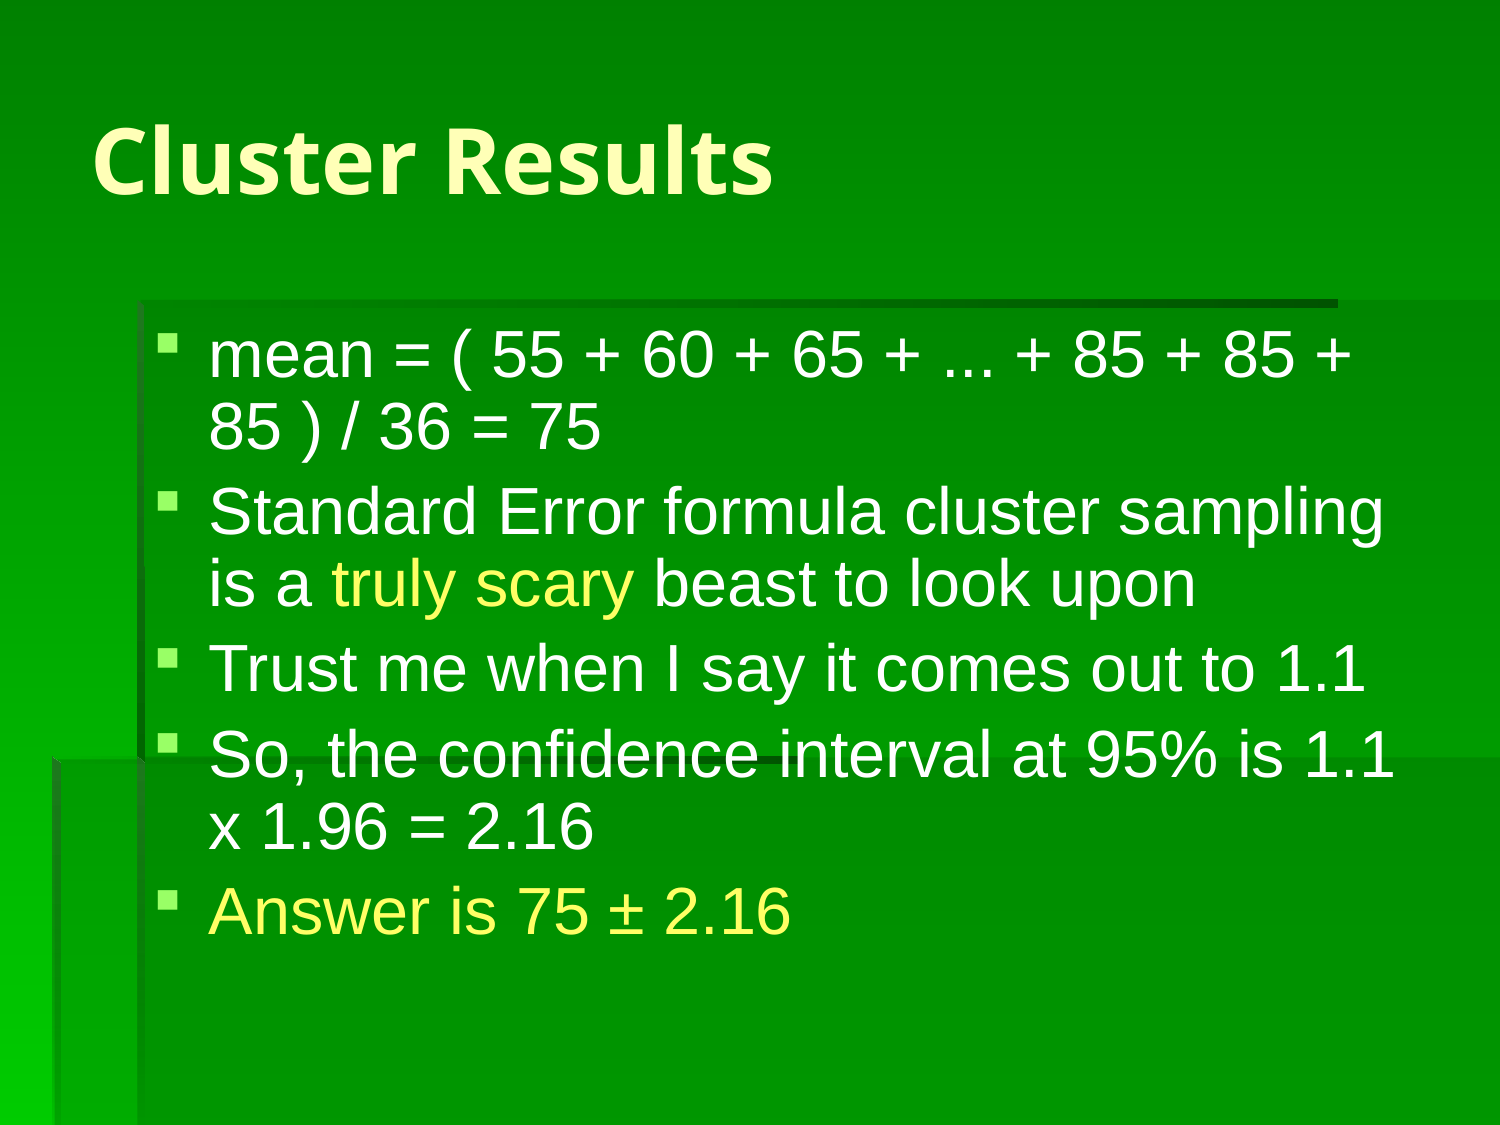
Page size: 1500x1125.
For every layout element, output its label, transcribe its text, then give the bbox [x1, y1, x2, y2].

list mean = ( 55 + 60 + 65 + ... + 85 + 85 + 85 ) / 36 = 75 Standard Error formula cluster sampling is a truly scary beast to look upon Trust me when I say it comes out to 1.1 So, the confidence interval at 95% is 1.1 x 1.96 = 2.16 Answer is 75 ± 2.16 [137, 312, 1452, 1001]
title Cluster Results [74, 39, 1451, 276]
